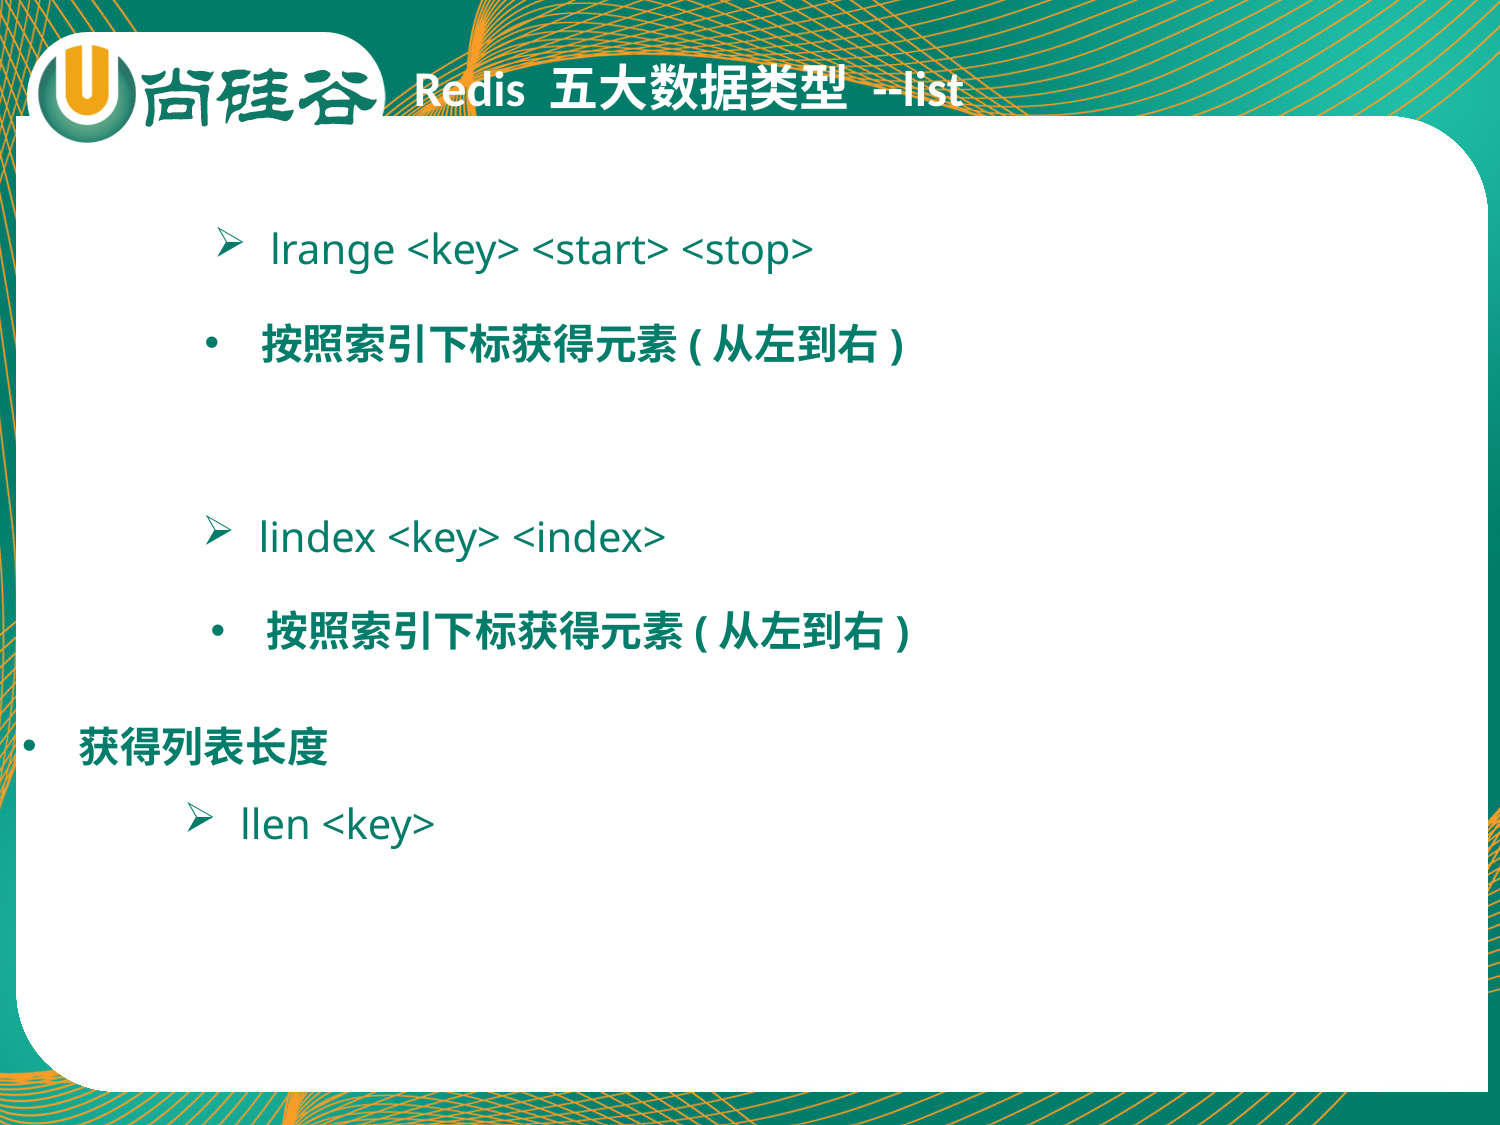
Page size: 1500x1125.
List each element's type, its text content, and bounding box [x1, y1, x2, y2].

text_box lrange <key> <start> <stop> [198, 215, 830, 281]
text_box 按照索引下标获得元素(从左到右) [189, 310, 919, 375]
picture [0, 0, 1500, 1125]
text_box Redis 五大数据类型 --list [399, 19, 979, 124]
text_box 获得列表长度 [7, 712, 354, 778]
text_box llen <key> [169, 790, 452, 856]
text_box 按照索引下标获得元素(从左到右) [195, 597, 925, 663]
text_box lindex <key> <index> [187, 503, 682, 568]
